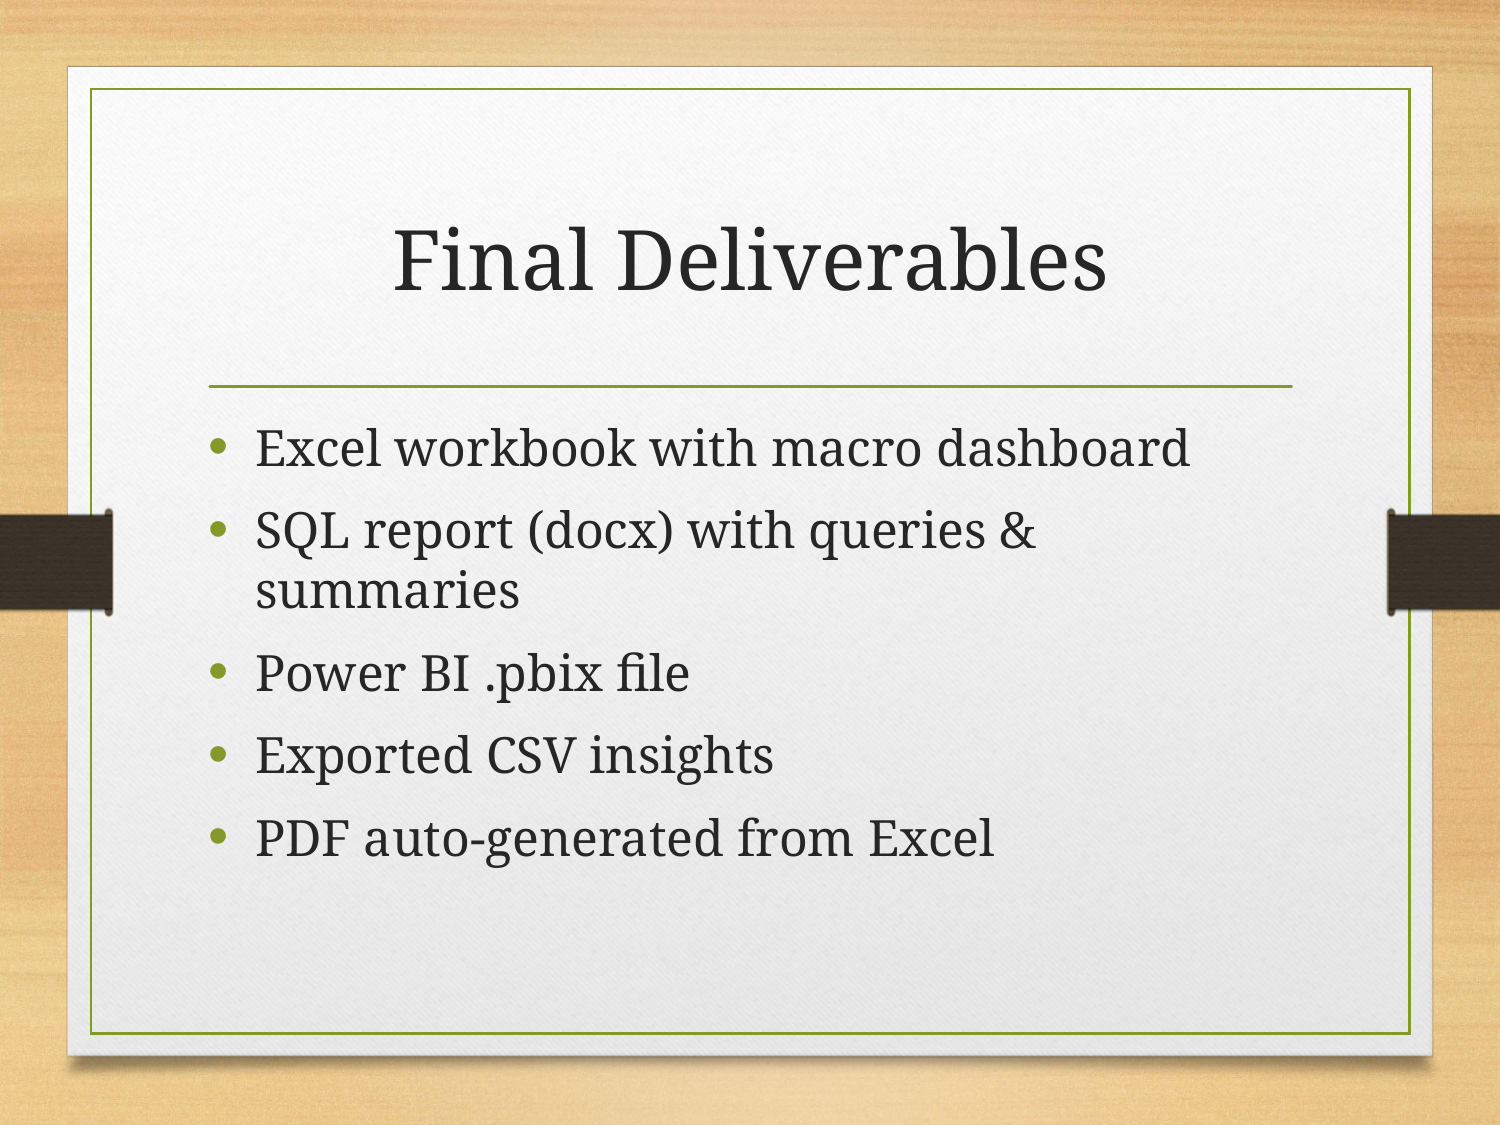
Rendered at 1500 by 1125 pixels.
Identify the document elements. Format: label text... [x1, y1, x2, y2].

picture [0, 0, 1500, 1125]
list Excel workbook with macro dashboard SQL report (docx) with queries & summaries Power BI .pbix file Exported CSV insights PDF auto-generated from Excel [193, 408, 1309, 974]
title Final Deliverables [193, 150, 1309, 365]
